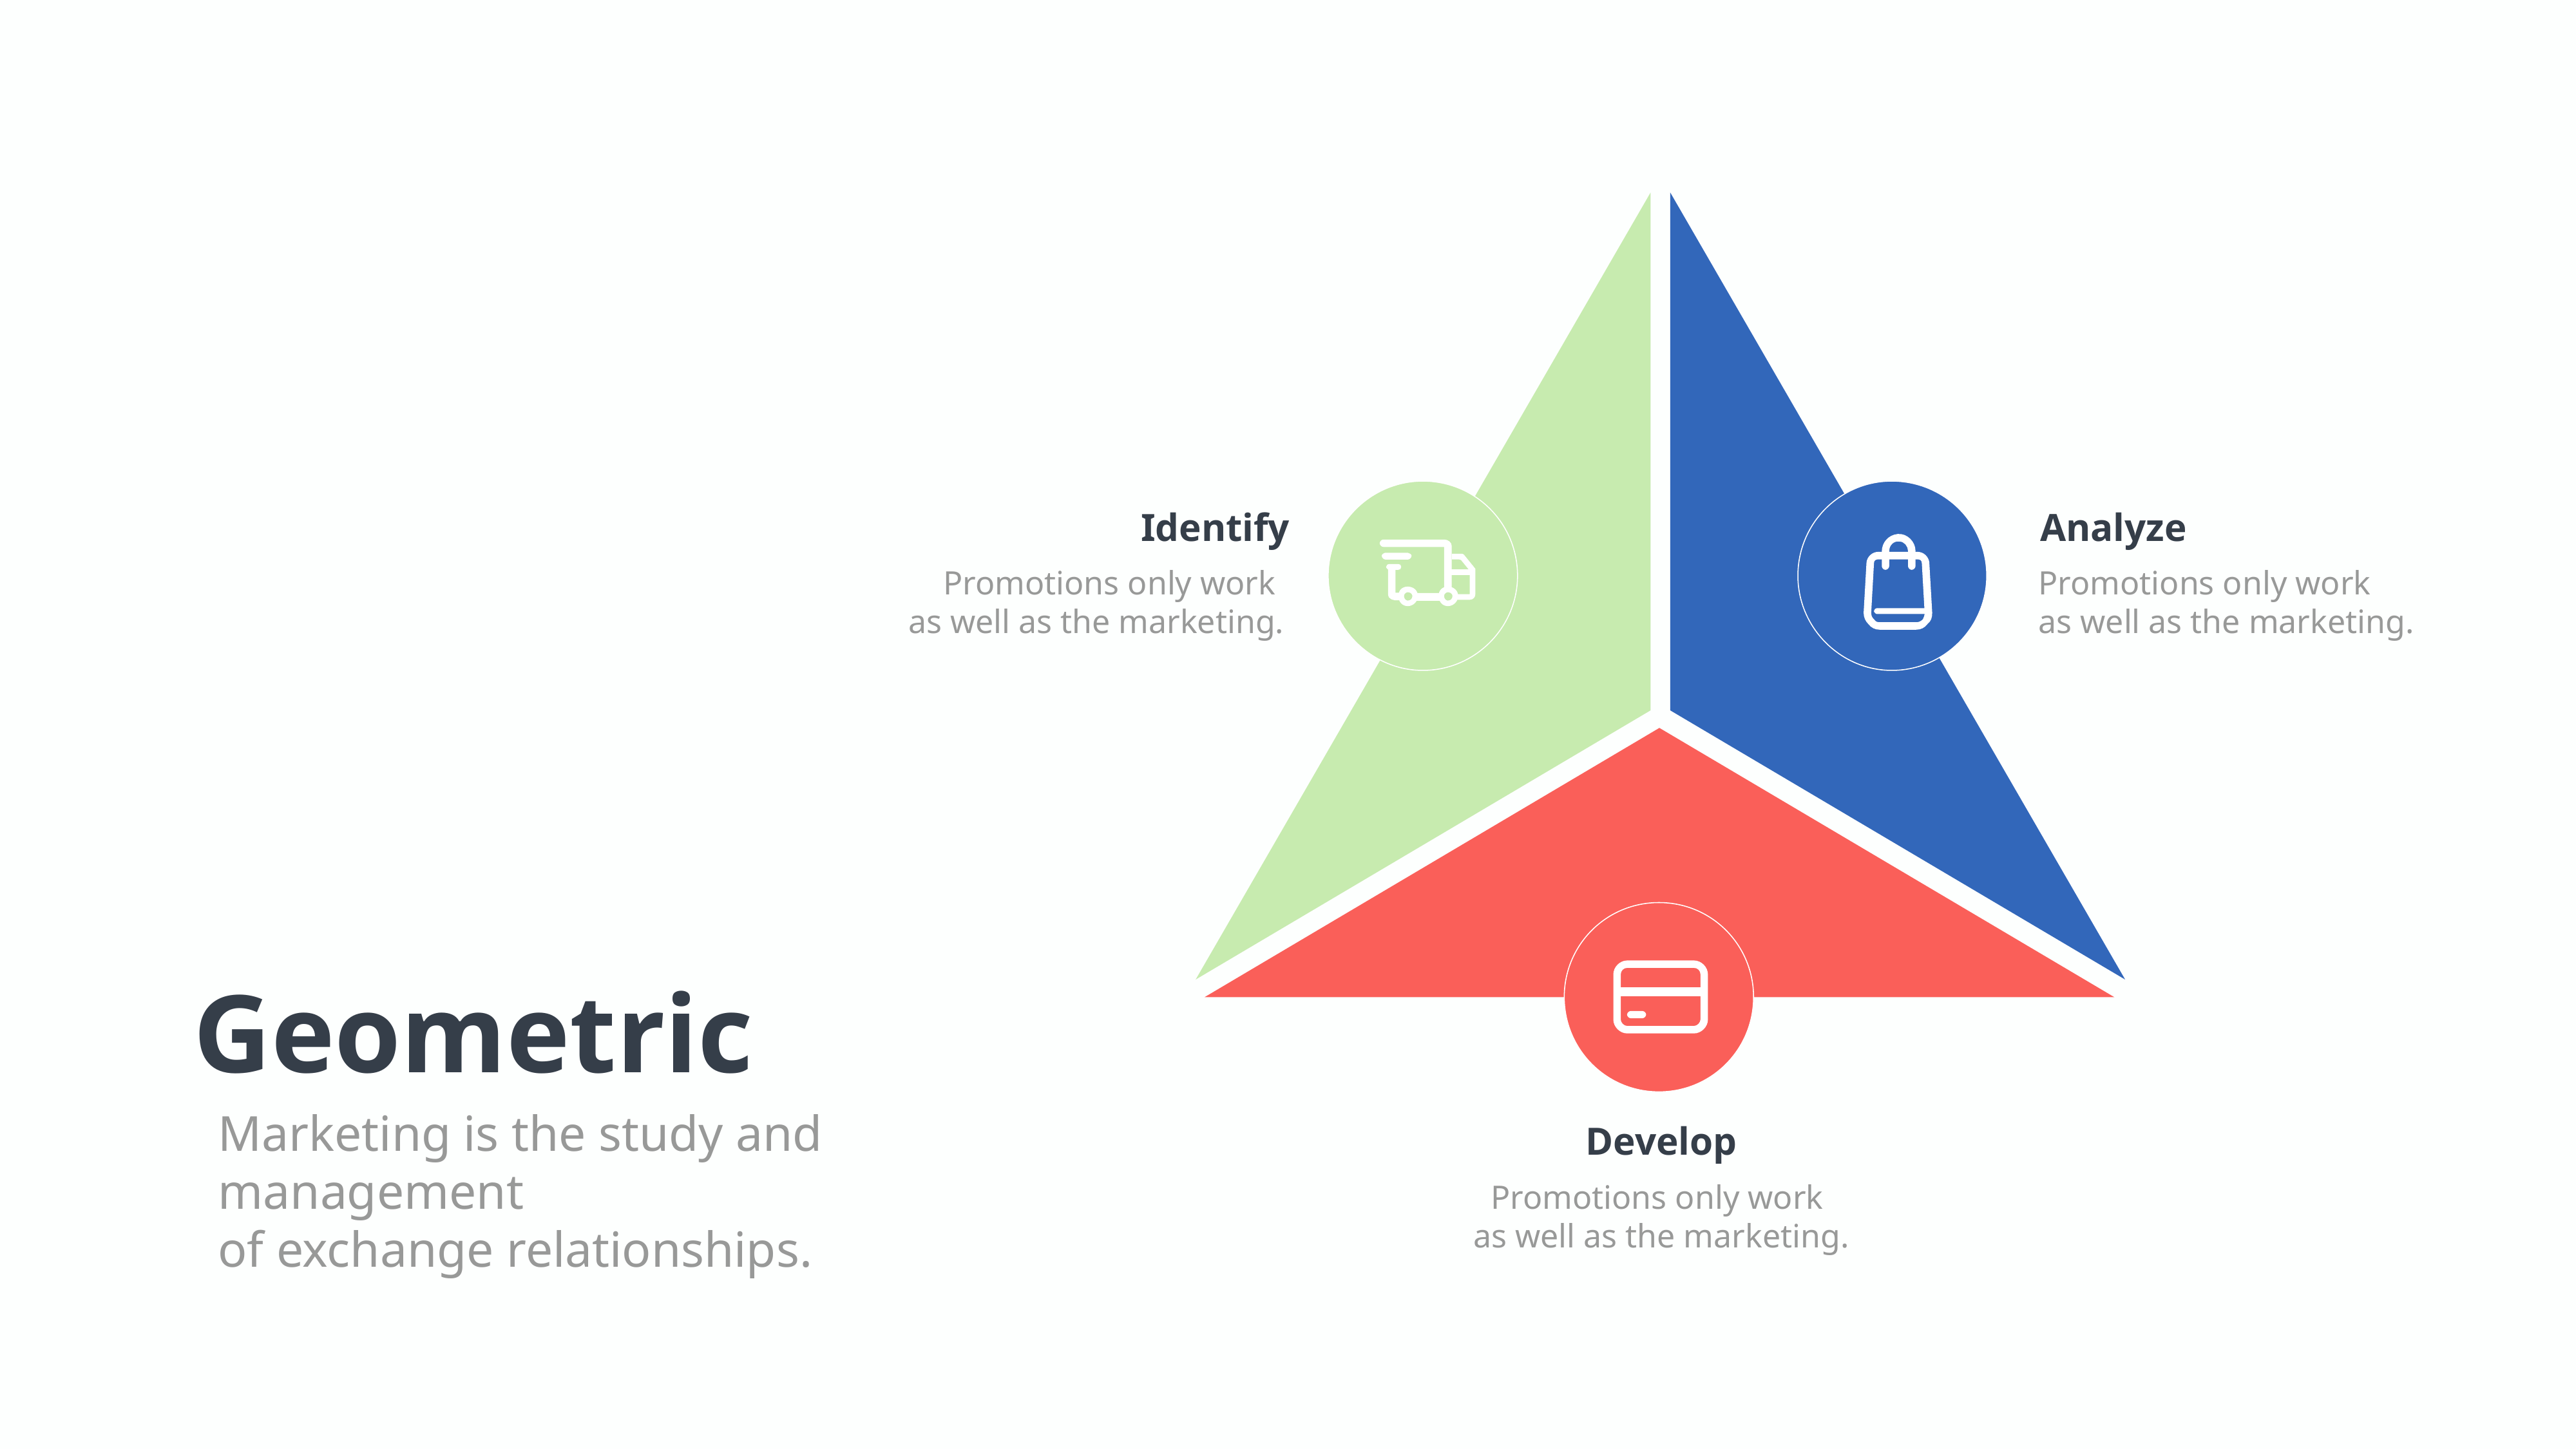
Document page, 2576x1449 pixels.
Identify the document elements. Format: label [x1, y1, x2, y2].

text_box [1452, 553, 1476, 600]
text_box [1438, 586, 1458, 607]
text_box [1452, 569, 1469, 576]
text_box [1379, 539, 1452, 587]
text_box [1328, 481, 1518, 670]
text_box [1874, 608, 1924, 614]
text_box [1382, 553, 1412, 560]
text_box [1196, 193, 1651, 980]
text_box [1437, 1112, 1885, 1260]
text_box [1882, 534, 1916, 570]
text_box [1798, 481, 1987, 670]
text_box [846, 498, 1300, 646]
text_box [1627, 1010, 1646, 1019]
text_box [1564, 902, 1754, 1092]
text_box [2028, 498, 2477, 646]
text_box [1417, 592, 1439, 601]
text_box [1670, 193, 2126, 980]
text_box [1864, 551, 1932, 630]
text_box [207, 960, 1150, 1225]
text_box [1204, 728, 2115, 998]
text_box [1386, 564, 1402, 570]
text_box [1613, 960, 1708, 1034]
text_box [1388, 570, 1399, 601]
text_box [1621, 987, 1700, 996]
text_box [1398, 586, 1418, 607]
